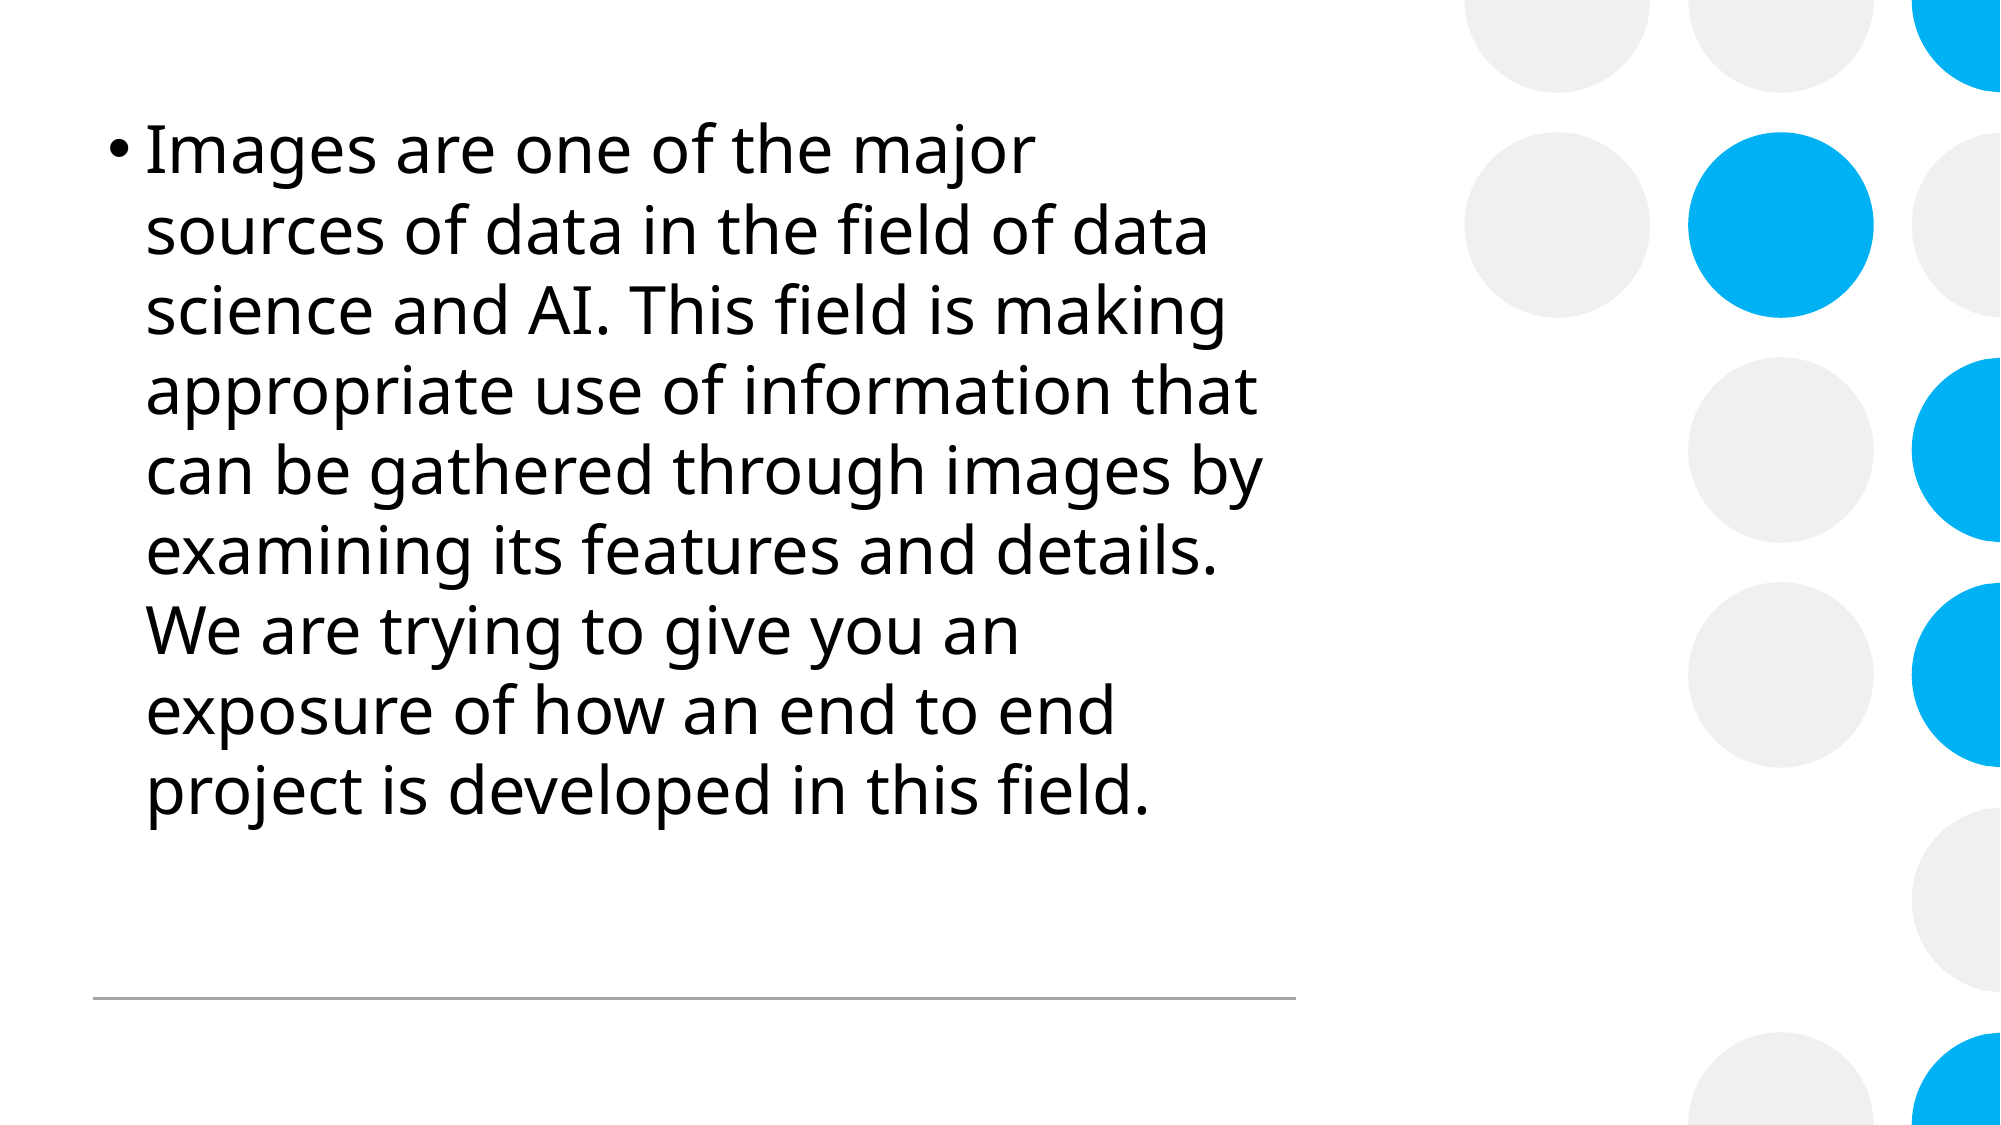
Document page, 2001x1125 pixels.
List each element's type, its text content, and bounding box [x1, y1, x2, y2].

list Images are one of the major sources of data in the field of data science and AI. This field is making appropriate use of information that can be gathered through images by examining its features and details. We are trying to give you an exposure of how an end to end project is developed in this field. [92, 99, 1297, 946]
